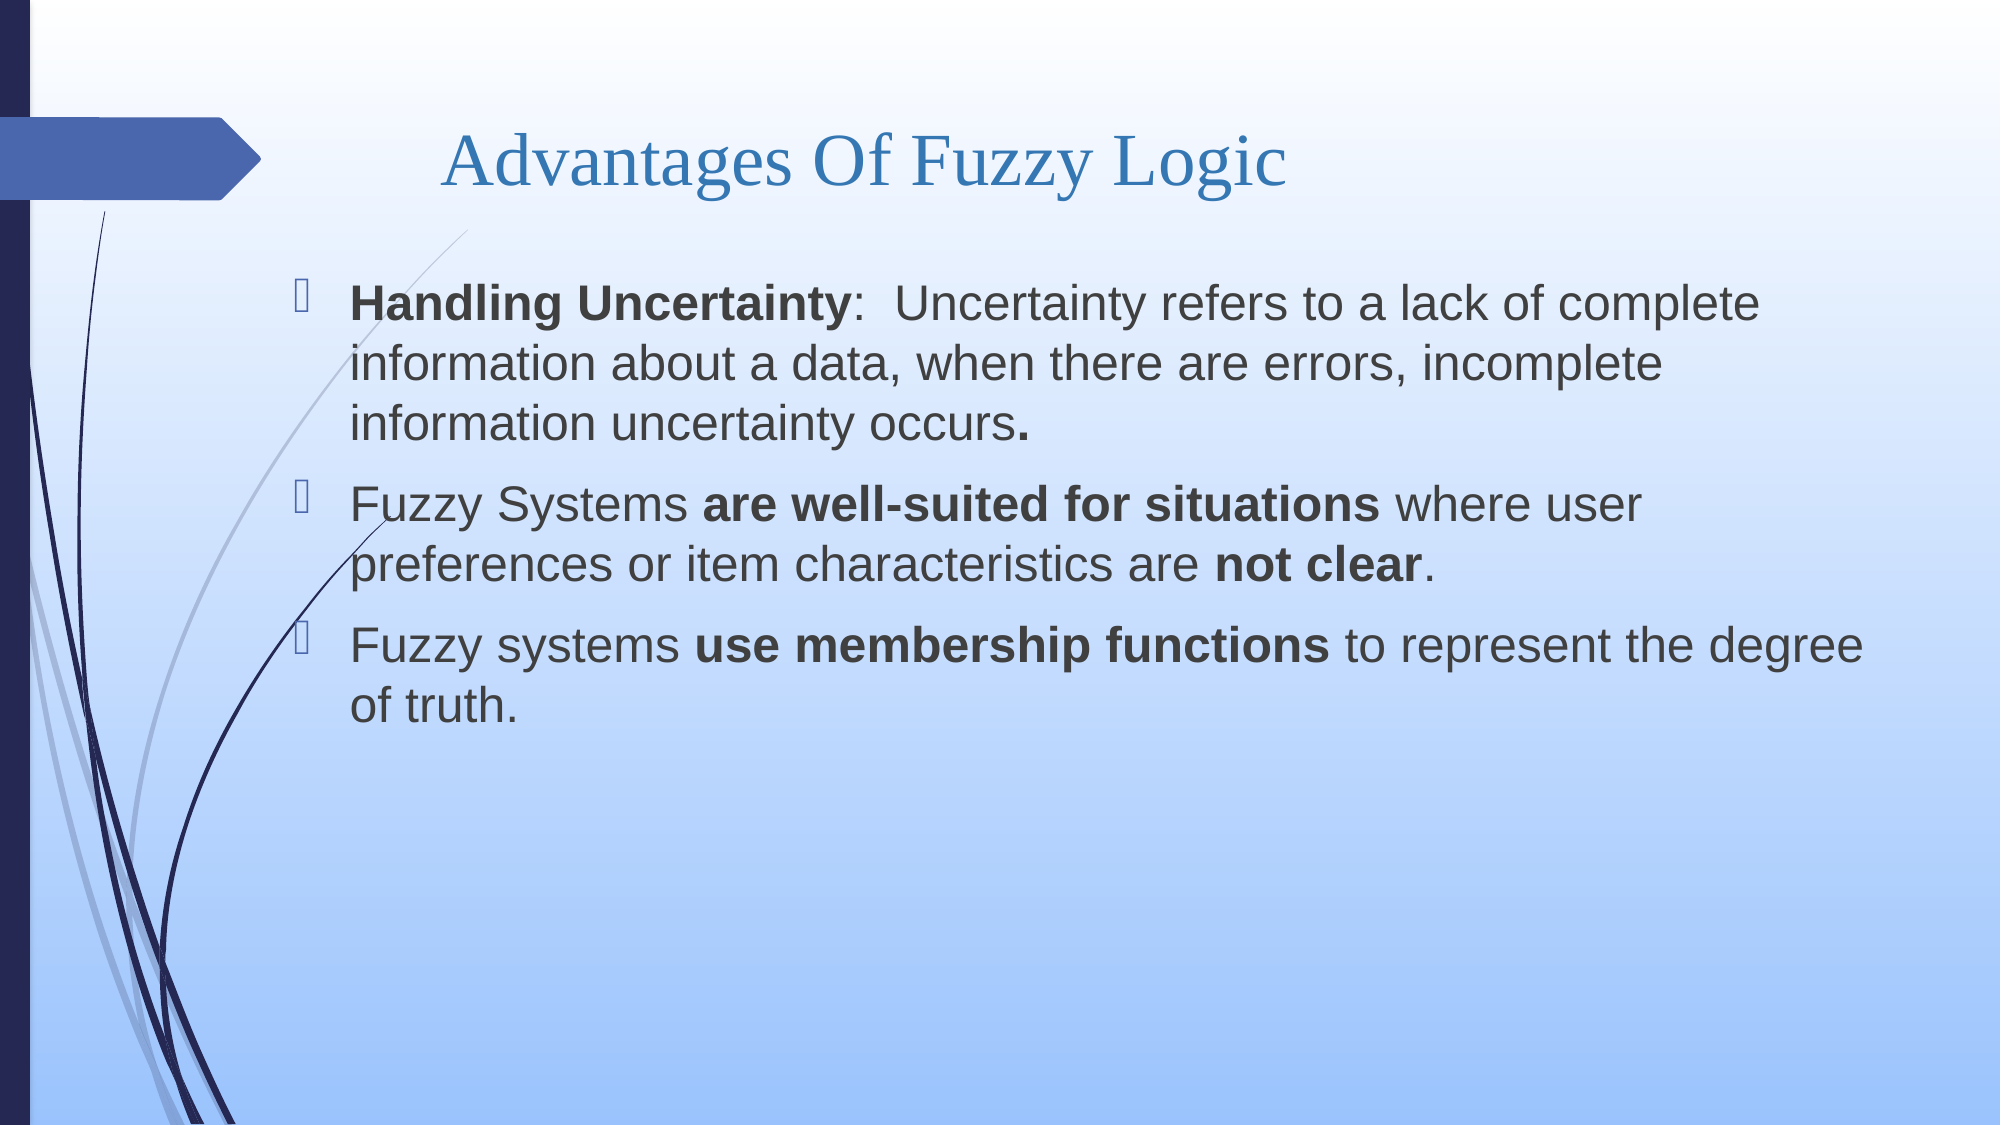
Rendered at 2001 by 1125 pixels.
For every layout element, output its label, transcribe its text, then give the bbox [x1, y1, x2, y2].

title Advantages Of Fuzzy Logic [425, 102, 1888, 263]
list Handling Uncertainty: Uncertainty refers to a lack of complete information about a data, when there are errors, incomplete information uncertainty occurs. Fuzzy Systems are well-suited for situations where user preferences or item characteristics are not clear. Fuzzy systems use membership functions to represent the degree of truth. [278, 263, 1888, 970]
